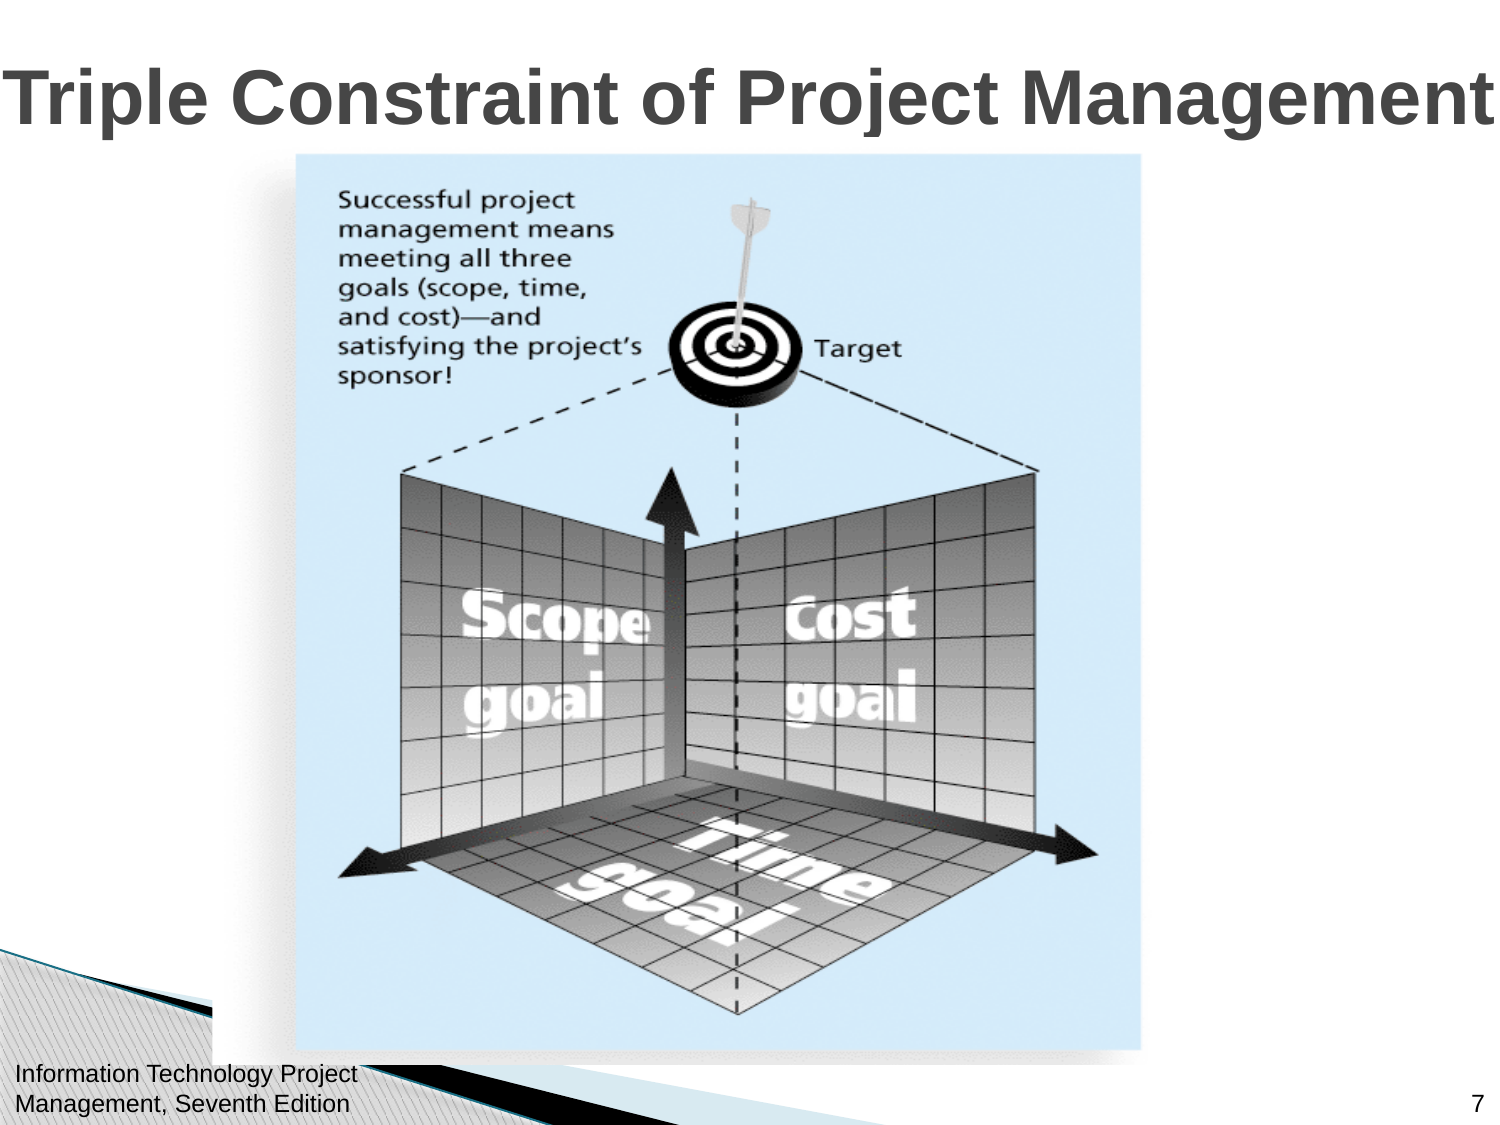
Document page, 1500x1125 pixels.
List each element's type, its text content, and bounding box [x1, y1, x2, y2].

footer Information Technology Project Management, Seventh Edition [0, 1065, 425, 1125]
title Triple Constraint of Project Management [0, 0, 1500, 188]
picture [212, 137, 1163, 1066]
slide_number 7 [1408, 1065, 1500, 1125]
